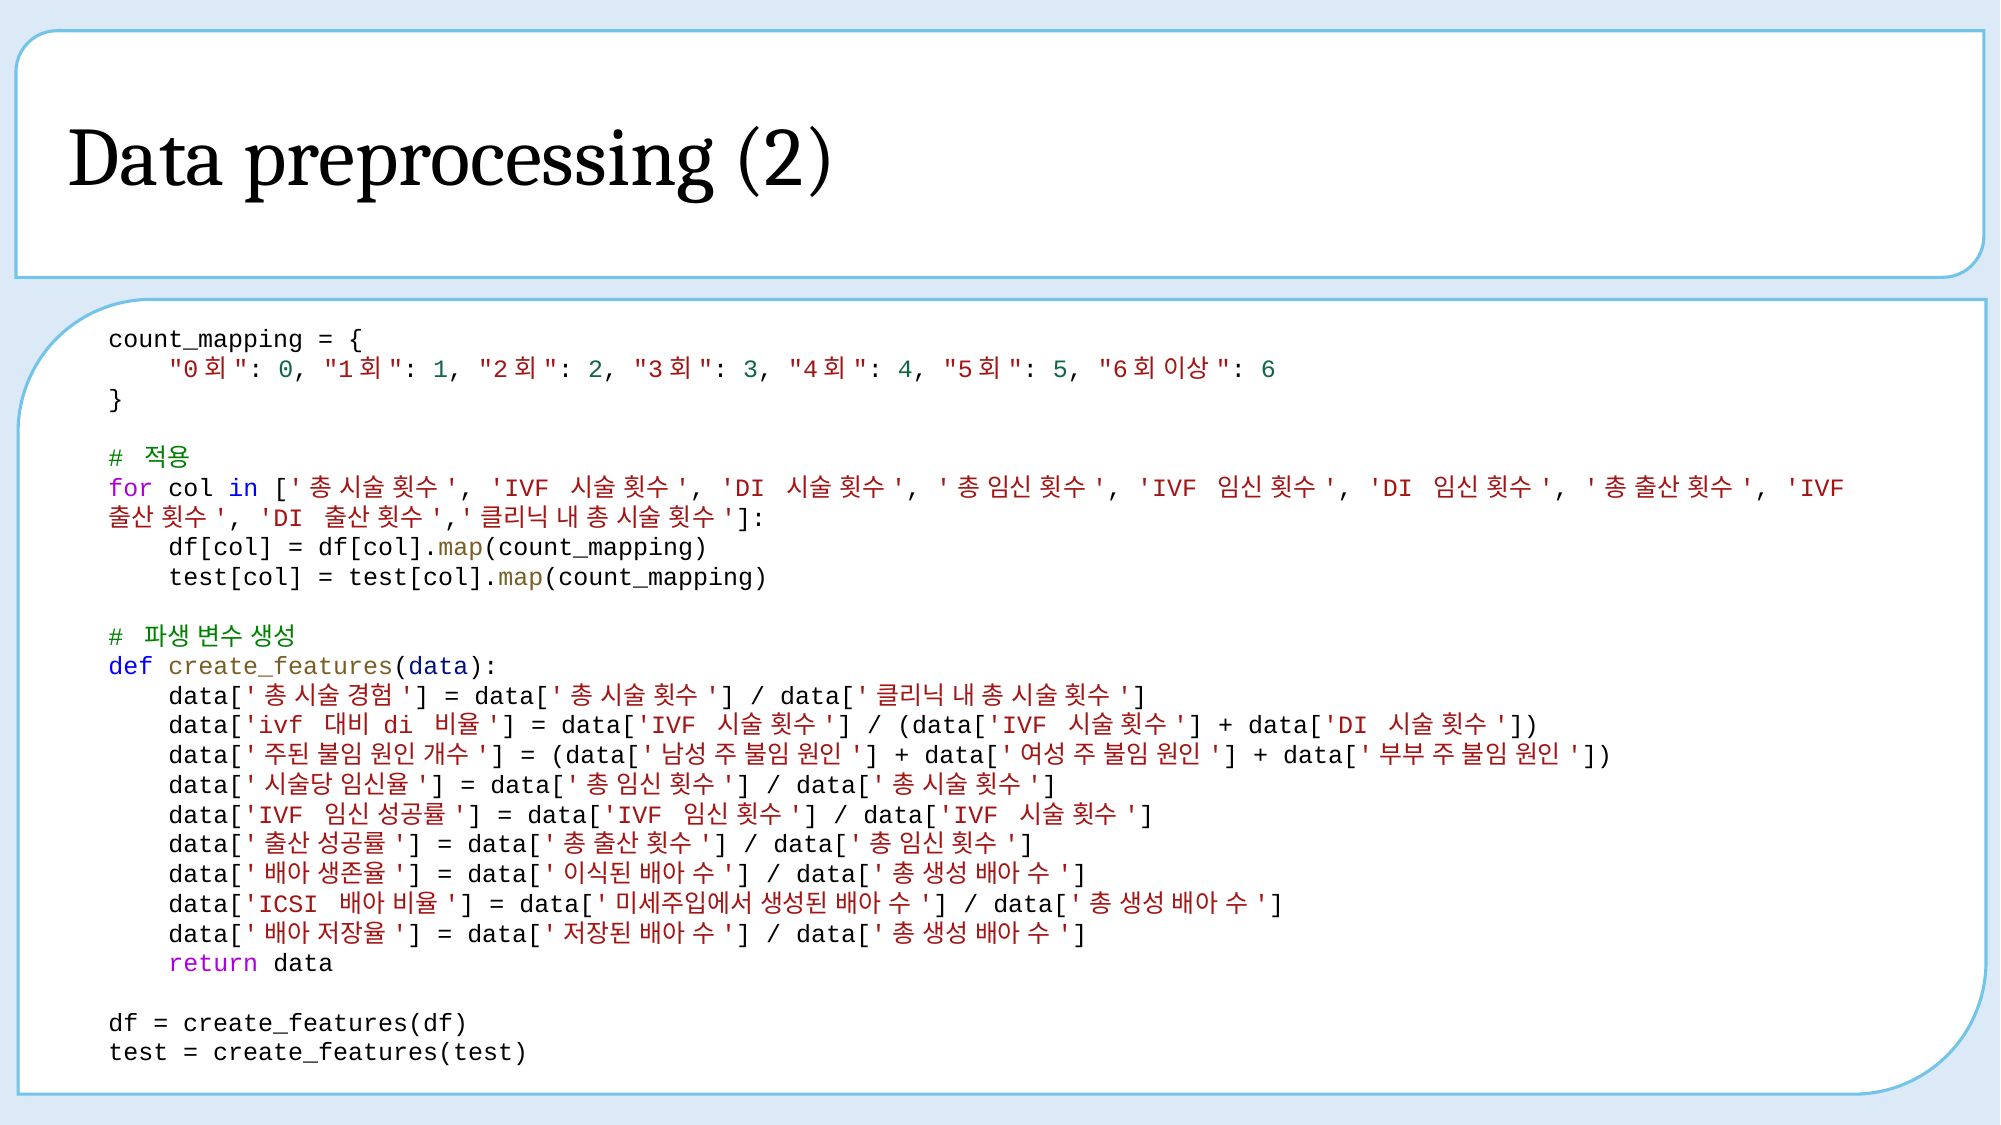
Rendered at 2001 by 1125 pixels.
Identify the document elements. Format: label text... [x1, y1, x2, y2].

text_box [16, 297, 1988, 1096]
title Data preprocessing (2) [52, 39, 1863, 279]
text_box count_mapping = { "0회": 0, "1회": 1, "2회": 2, "3회": 3, "4회": 4, "5회": 5, "6회 이상": 6 } # 적용 for col in ['총 시술 횟수', 'IVF 시술 횟수', 'DI 시술 횟수', '총 임신 횟수', 'IVF 임신 횟수', 'DI 임신 횟수', '총 출산 횟수', 'IVF 출산 횟수', 'DI 출산 횟수','클리닉 내 총 시술 횟수']: df[col] = df[col].map(count_mapping) test[col] = test[col].map(count_mapping) # 파생 변수 생성 def create_features(data): data['총 시술 경험'] = data['총 시술 횟수'] / data['클리닉 내 총 시술 횟수'] data['ivf 대비 di 비율'] = data['IVF 시술 횟수'] / (data['IVF 시술 횟수'] + data['DI 시술 횟수']) data['주된 불임 원인 개수'] = (data['남성 주 불임 원인'] + data['여성 주 불임 원인'] + data['부부 주 불임 원인']) data['시술당 임신율'] = data['총 임신 횟수'] / data['총 시술 횟수'] data['IVF 임신 성공률'] = data['IVF 임신 횟수'] / data['IVF 시술 횟수'] data['출산 성공률'] = data['총 출산 횟수'] / data['총 임신 횟수'] data['배아 생존율'] = data['이식된 배아 수'] / data['총 생성 배아 수'] data['ICSI 배아 비율'] = data['미세주입에서 생성된 배아 수'] / data['총 생성 배아 수'] data['배아 저장율'] = data['저장된 배아 수'] / data['총 생성 배아 수'] return data df = create_features(df) test = create_features(test) [93, 315, 1923, 1125]
text_box ㅋ [14, 28, 1986, 279]
